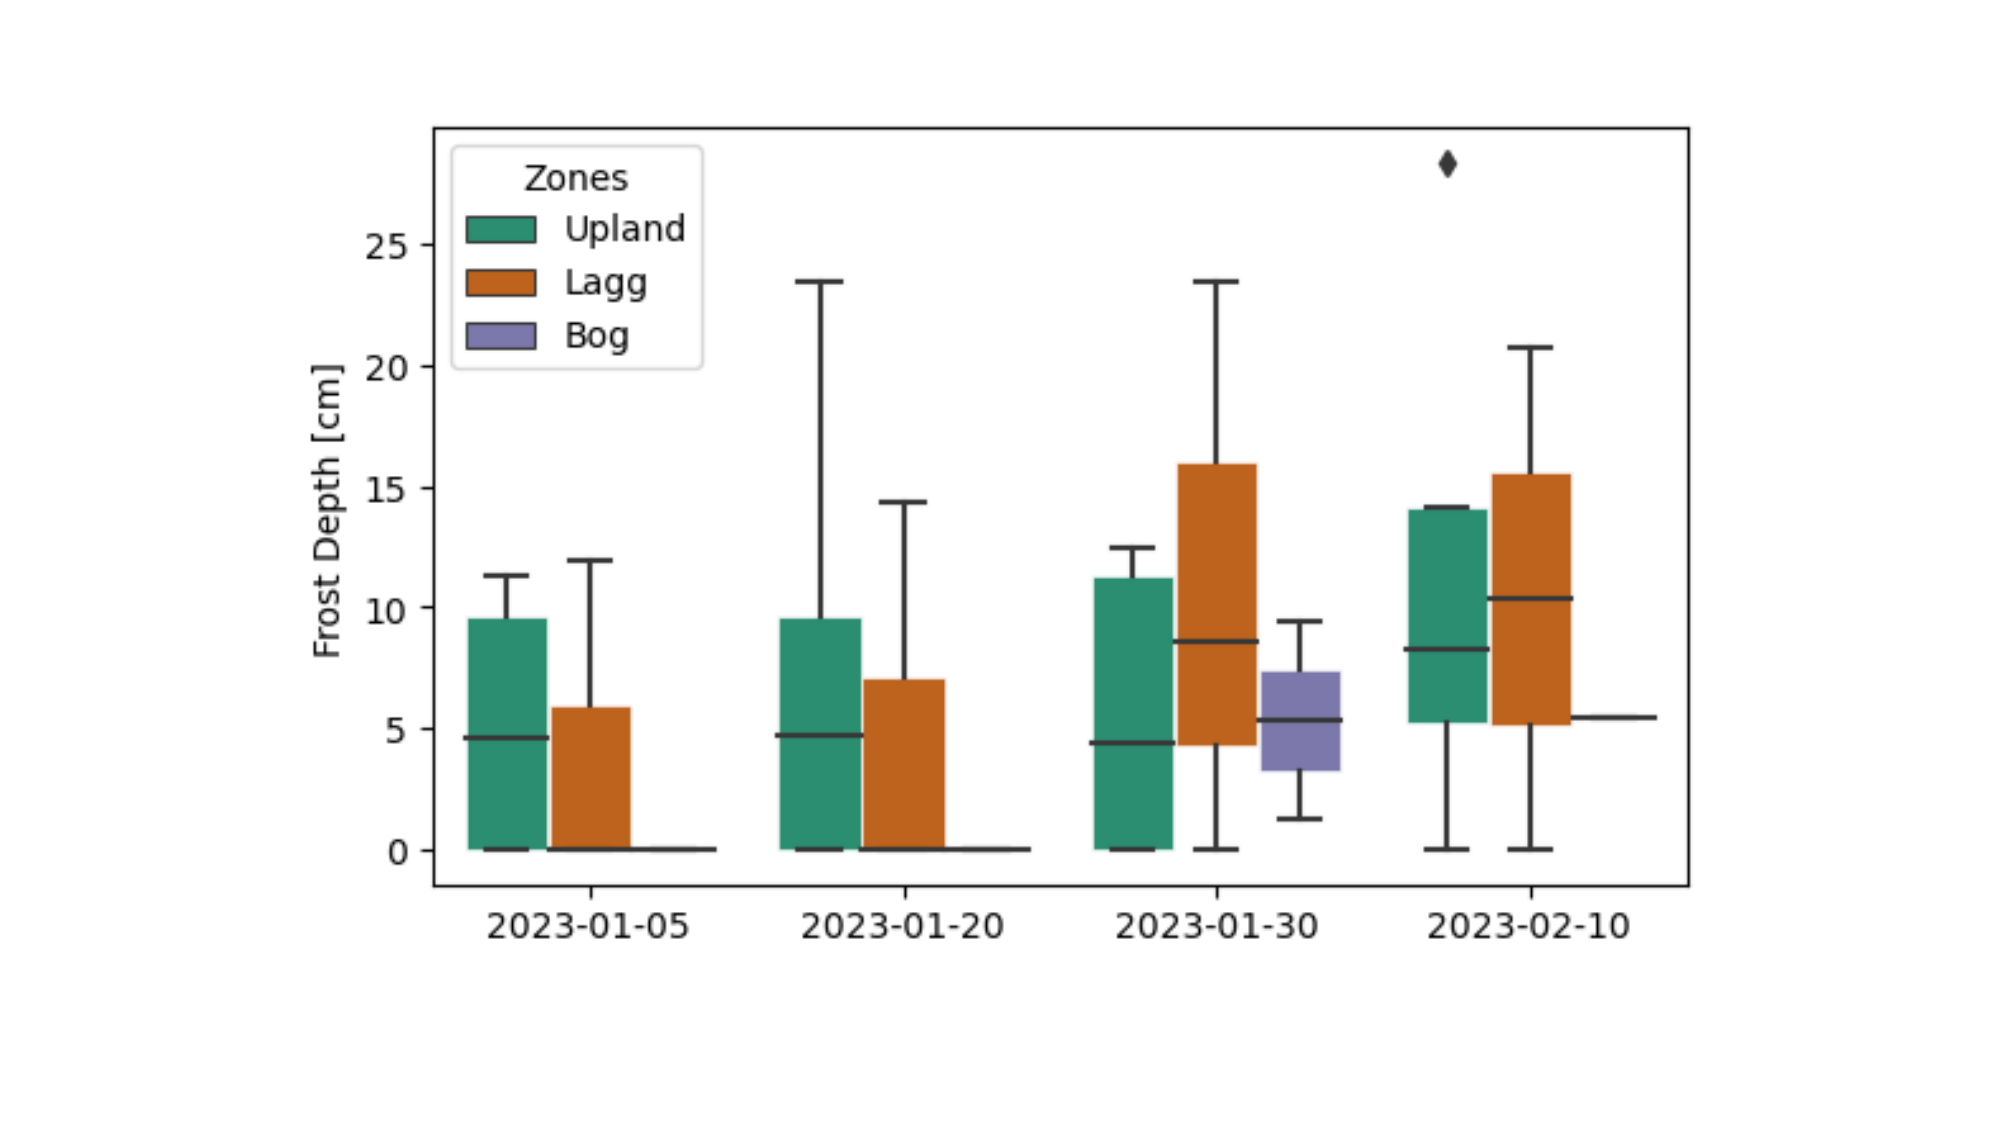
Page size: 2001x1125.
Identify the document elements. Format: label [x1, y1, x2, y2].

picture [289, 105, 1711, 1020]
